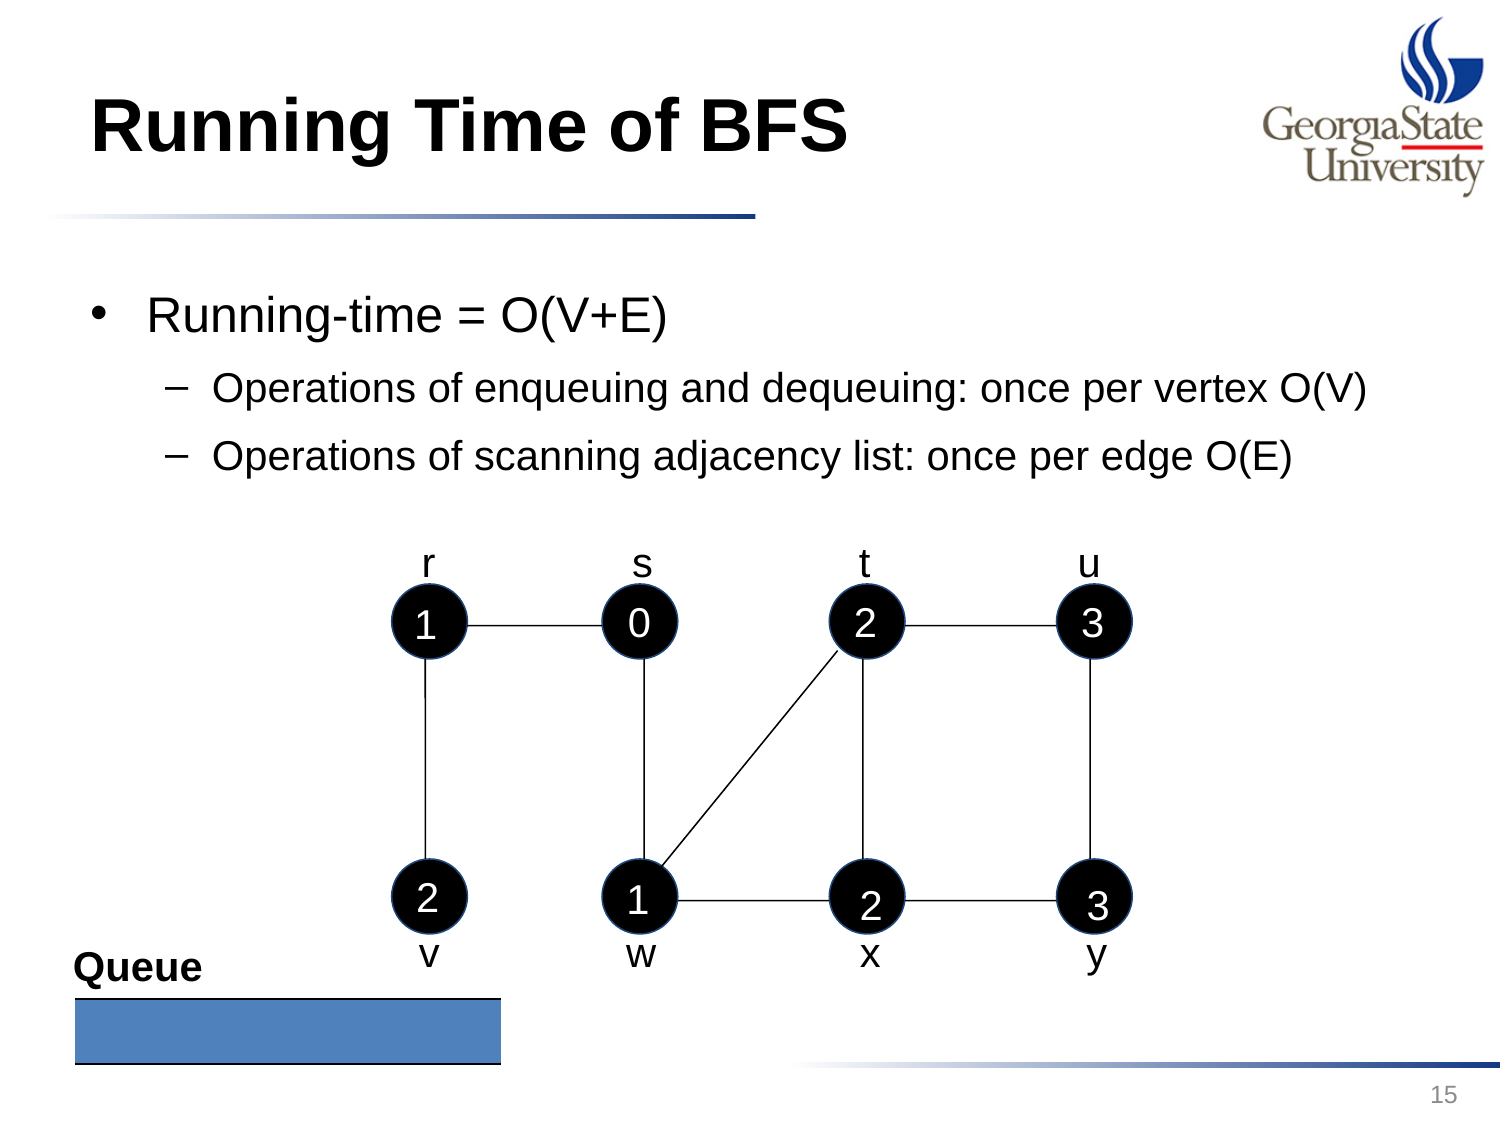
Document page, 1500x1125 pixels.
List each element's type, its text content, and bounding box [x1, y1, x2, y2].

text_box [391, 527, 1133, 969]
title Running Time of BFS [75, 27, 1234, 215]
table_header [75, 1000, 501, 1063]
list Running-time = O(V+E) Operations of enqueuing and dequeuing: once per vertex O(V) Operations of scanning adjacency list: once per edge O(E) [75, 262, 1425, 1005]
slide_number 15 [1123, 1064, 1474, 1124]
text_box Queue [58, 932, 218, 997]
picture [1247, 0, 1500, 216]
